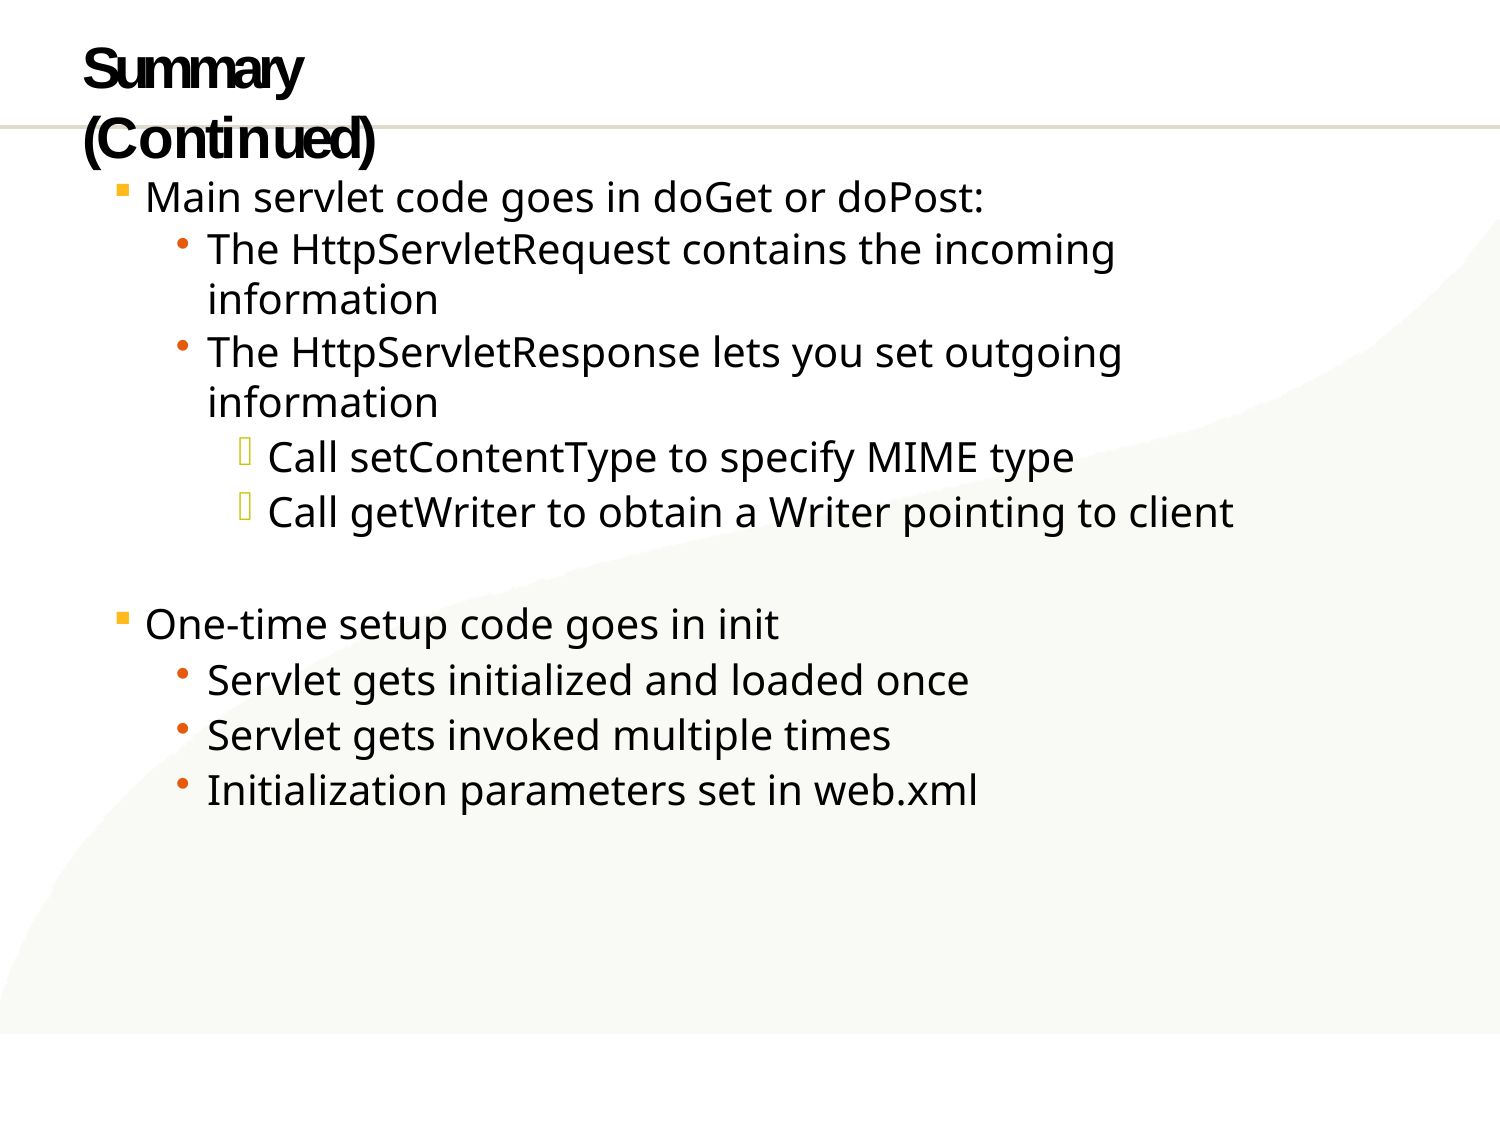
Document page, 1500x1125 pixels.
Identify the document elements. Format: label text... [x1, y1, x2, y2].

title Summary (Continued) [80, 27, 584, 218]
text_box Main servlet code goes in doGet or doPost: The HttpServletRequest contains the incoming information The HttpServletResponse lets you set outgoing information Call setContentType to specify MIME type Call getWriter to obtain a Writer pointing to client One-time setup code goes in init Servlet gets initialized and loaded once Servlet gets invoked multiple times Initialization parameters set in web.xml [111, 168, 1298, 814]
picture [0, 219, 1500, 1034]
